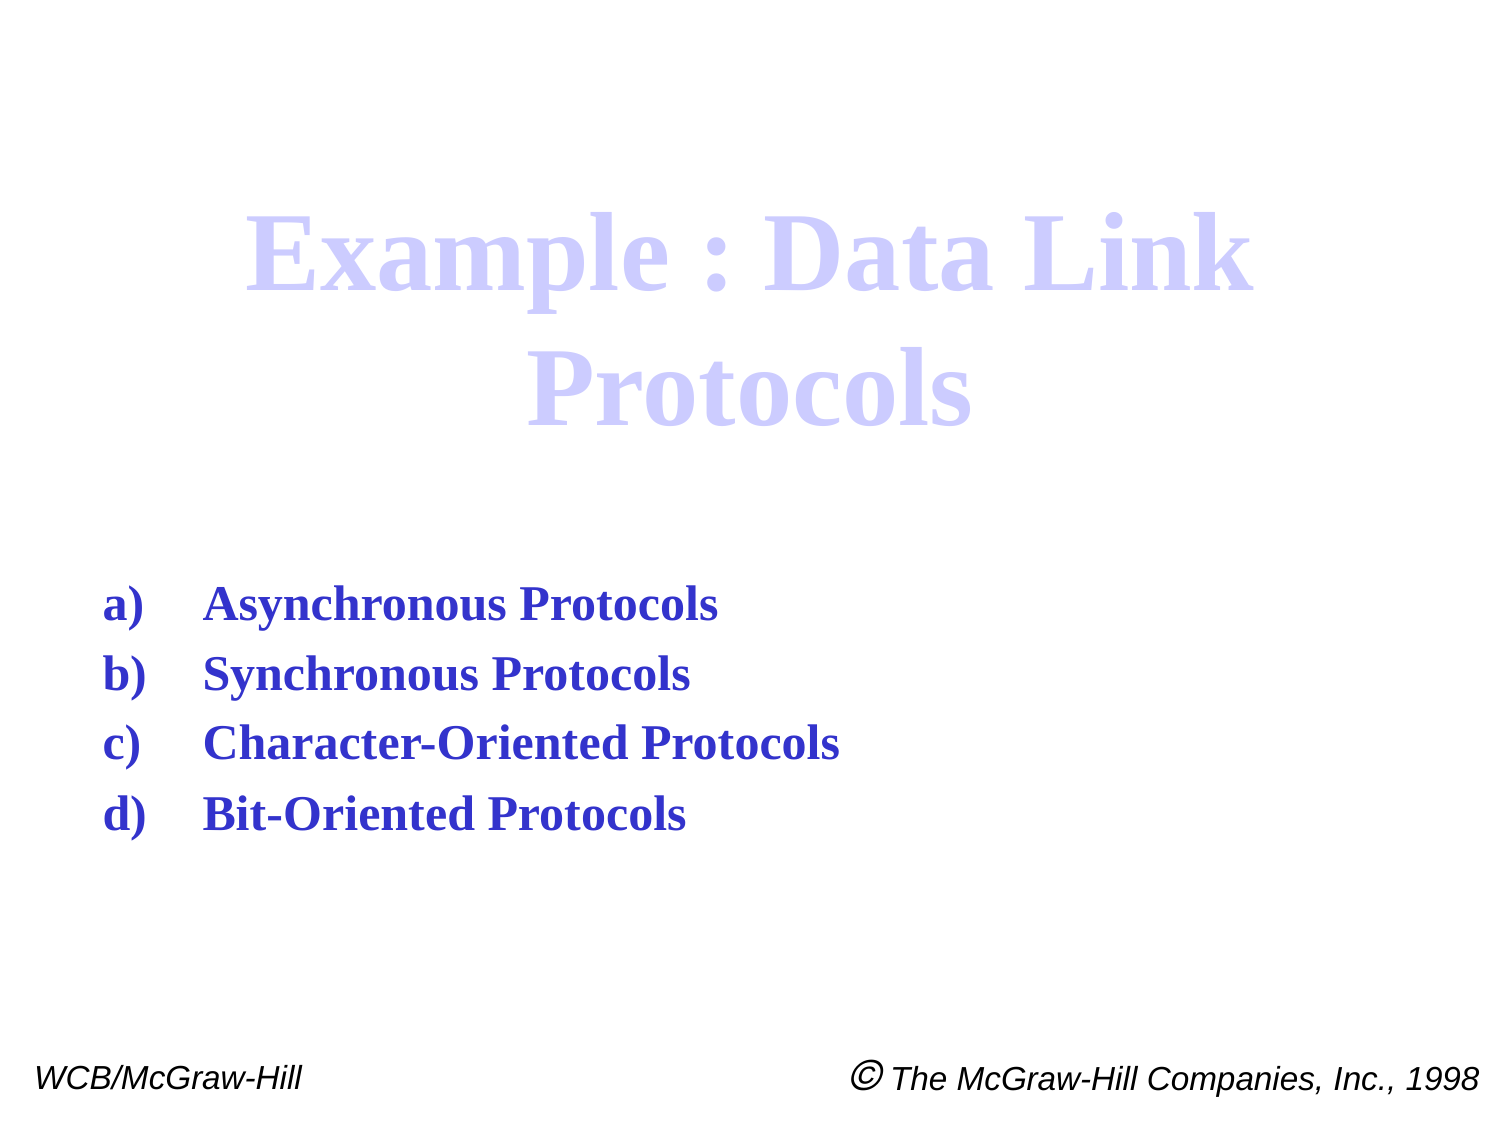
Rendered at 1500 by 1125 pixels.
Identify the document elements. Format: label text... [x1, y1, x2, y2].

text_box  The McGraw-Hill Companies, Inc., 1998 [833, 1041, 1496, 1107]
title Example : Data Link Protocols [112, 162, 1388, 463]
text_box WCB/McGraw-Hill [19, 1048, 318, 1104]
list Asynchronous Protocols Synchronous Protocols Character-Oriented Protocols Bit-Oriented Protocols [87, 562, 1363, 865]
